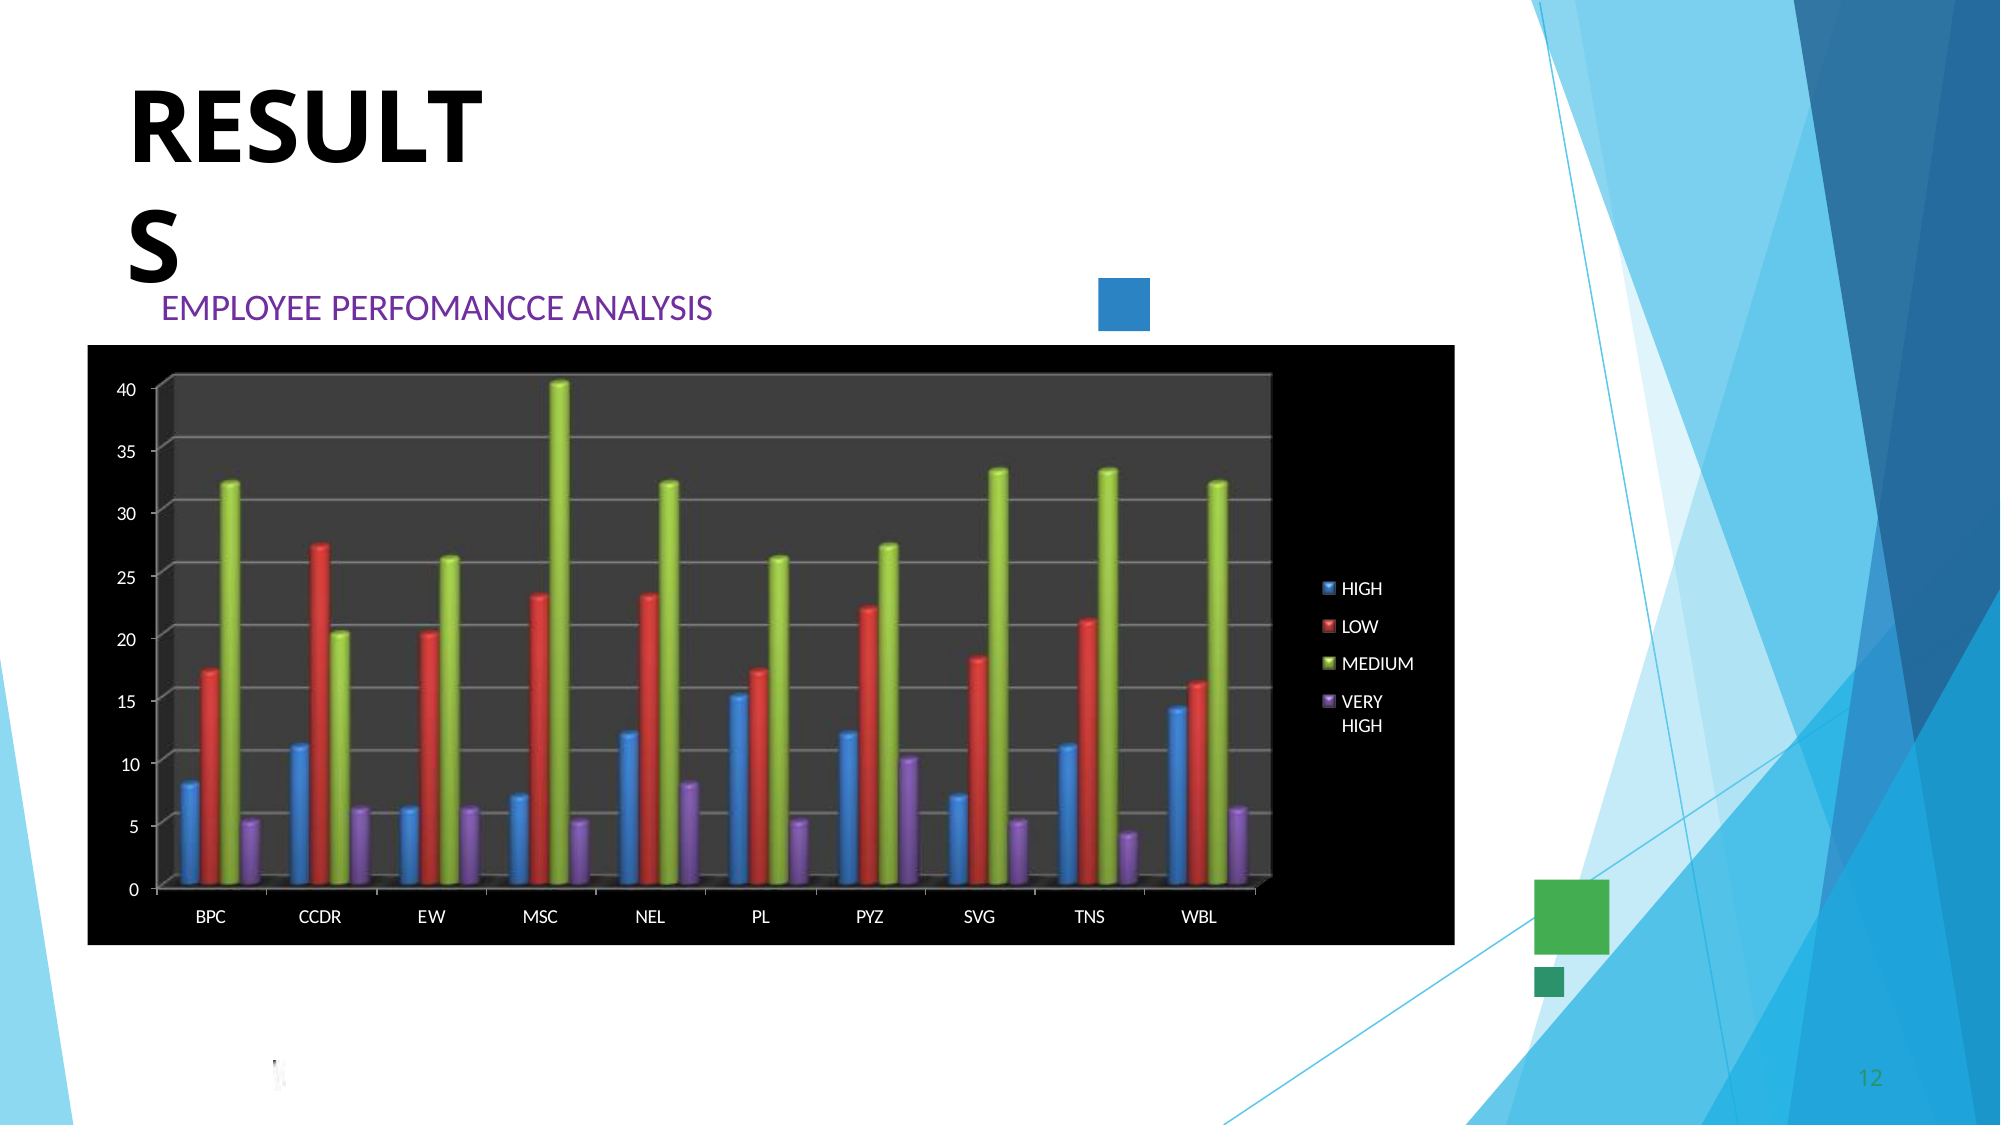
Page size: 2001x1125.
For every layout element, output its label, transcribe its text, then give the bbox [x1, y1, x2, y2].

text_box [1098, 278, 1150, 332]
text_box [1534, 879, 1610, 955]
text_box EMPLOYEE PERFOMANCCE ANALYSIS [159, 280, 723, 328]
text_box [1534, 967, 1565, 997]
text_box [155, 579, 1339, 895]
picture [273, 1060, 287, 1091]
title RESULTS [124, 60, 523, 303]
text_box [87, 344, 1455, 946]
text_box 12 [1855, 1062, 1885, 1091]
